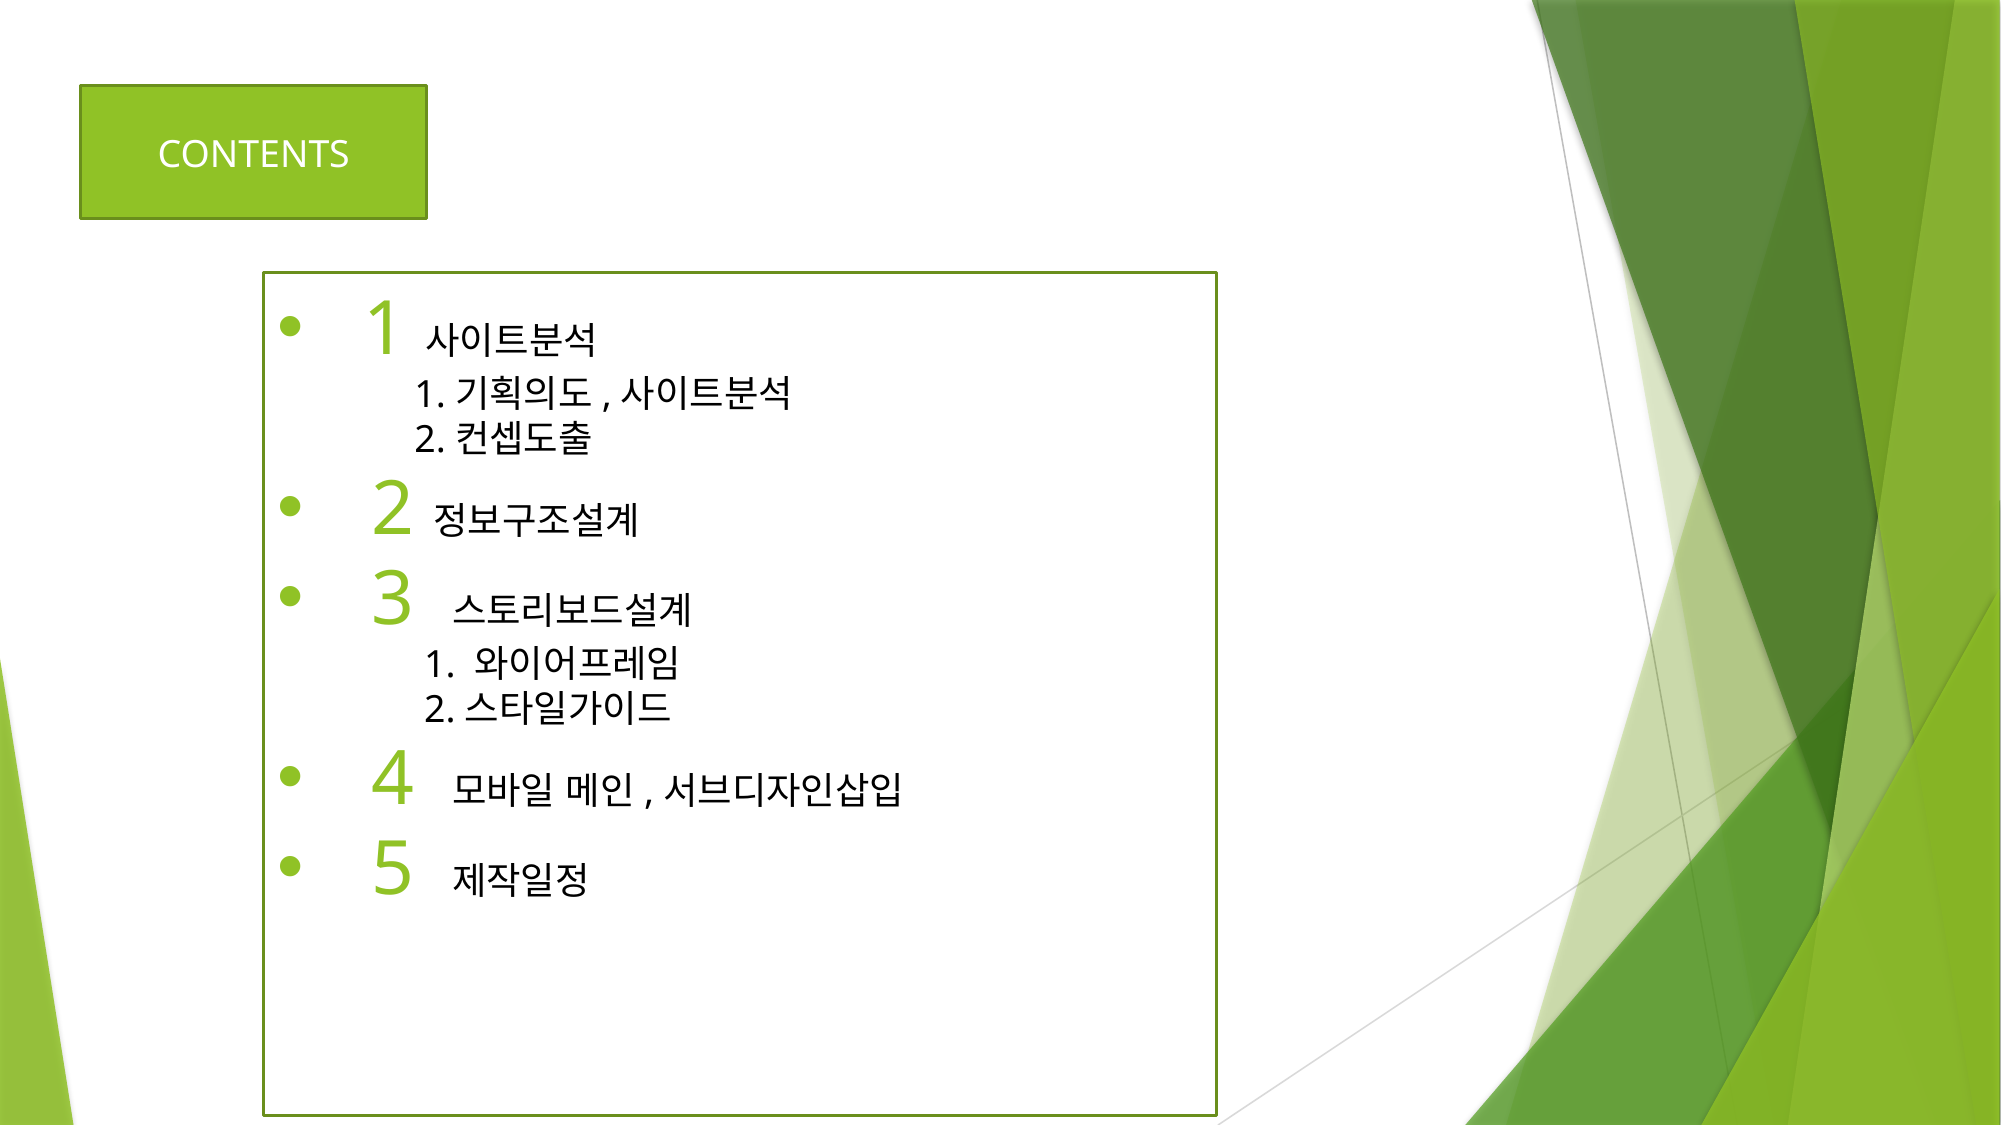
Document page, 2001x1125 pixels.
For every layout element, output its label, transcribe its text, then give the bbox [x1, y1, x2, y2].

text_box CONTENTS [79, 84, 428, 220]
text_box 1 사이트분석 1.기획의도,사이트분석 2.컨셉도출 2 정보구조설계 3 스토리보드설계 1. 와이어프레임 2.스타일가이드 4 모바일 메인,서브디자인삽입 5 제작일정 [262, 271, 1218, 1117]
